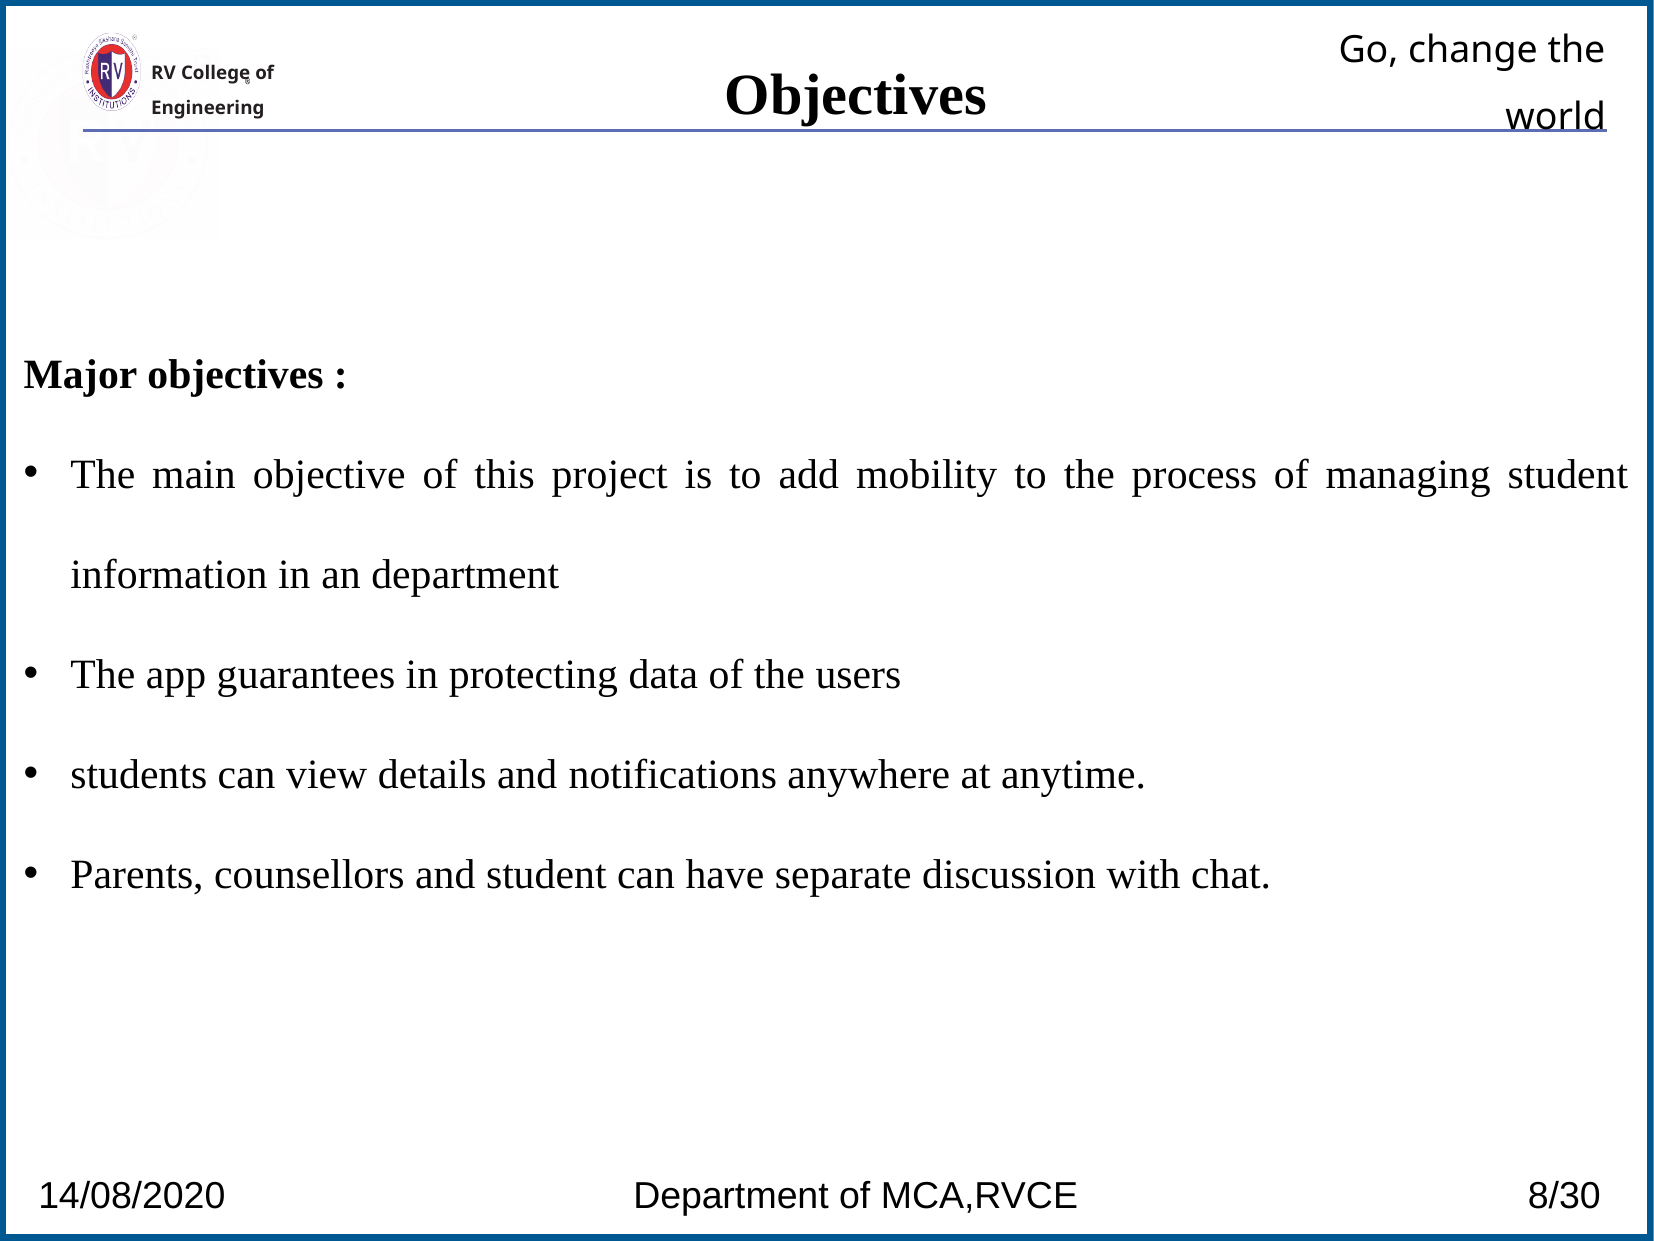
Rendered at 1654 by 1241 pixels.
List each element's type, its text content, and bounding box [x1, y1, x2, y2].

text_box [0, 0, 1654, 1241]
text_box 14/08/2020 Department of MCA,RVCE 8/30 [23, 1163, 1630, 1220]
text_box RV College of Engineering [149, 109, 302, 119]
text_box [82, 33, 141, 111]
text_box Objectives [111, 39, 1600, 109]
text_box Major objectives : The main objective of this project is to add mobility to the process of managing student information in an department The app guarantees in protecting data of the users students can view details and notifications anywhere at anytime. Parents, counsellors and student can have separate discussion with chat. [23, 171, 1630, 1151]
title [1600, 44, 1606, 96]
